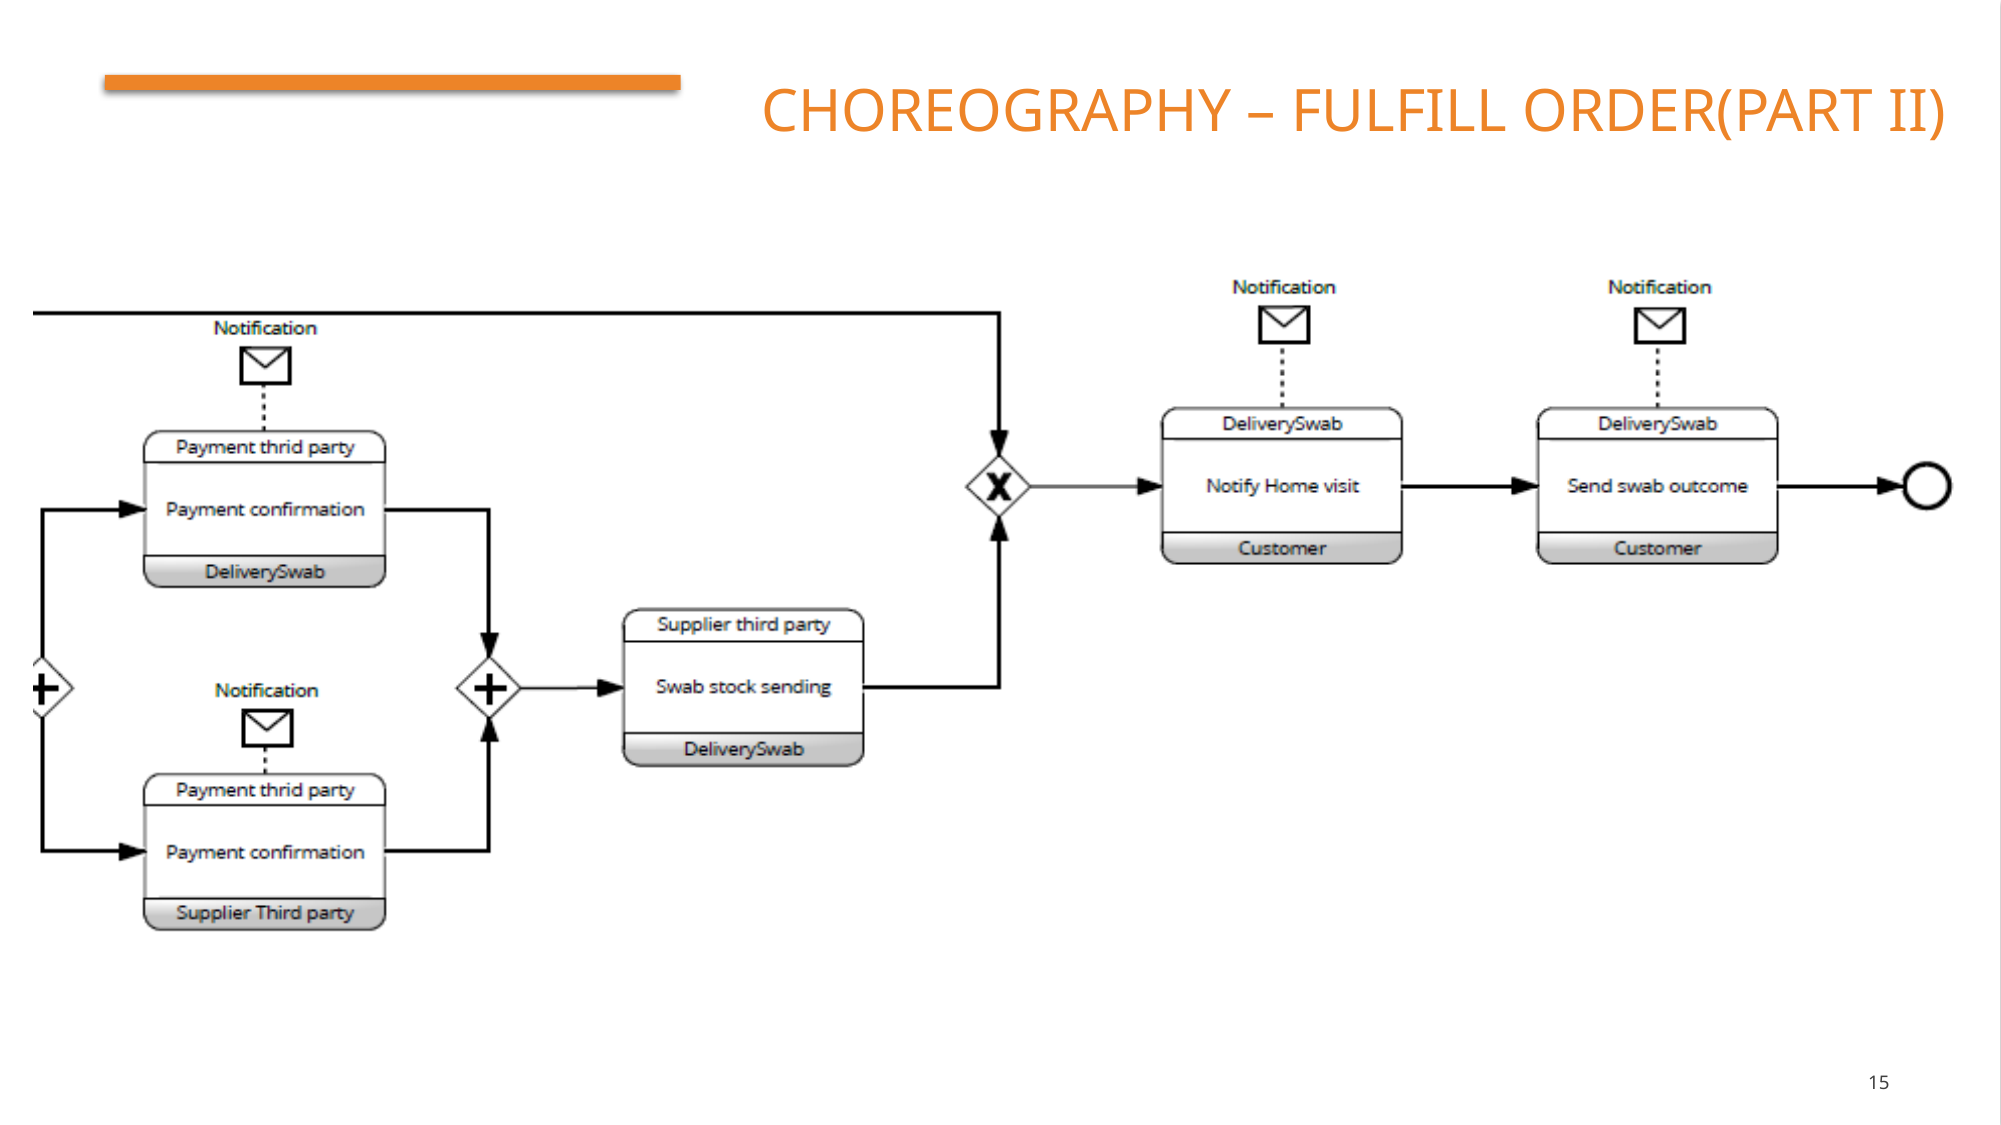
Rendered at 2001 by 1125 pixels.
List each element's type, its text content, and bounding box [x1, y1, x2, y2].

title Choreography – fulfill order(part Ii) [742, 48, 1968, 152]
picture [32, 224, 1968, 981]
slide_number 15 [1732, 1053, 1905, 1114]
